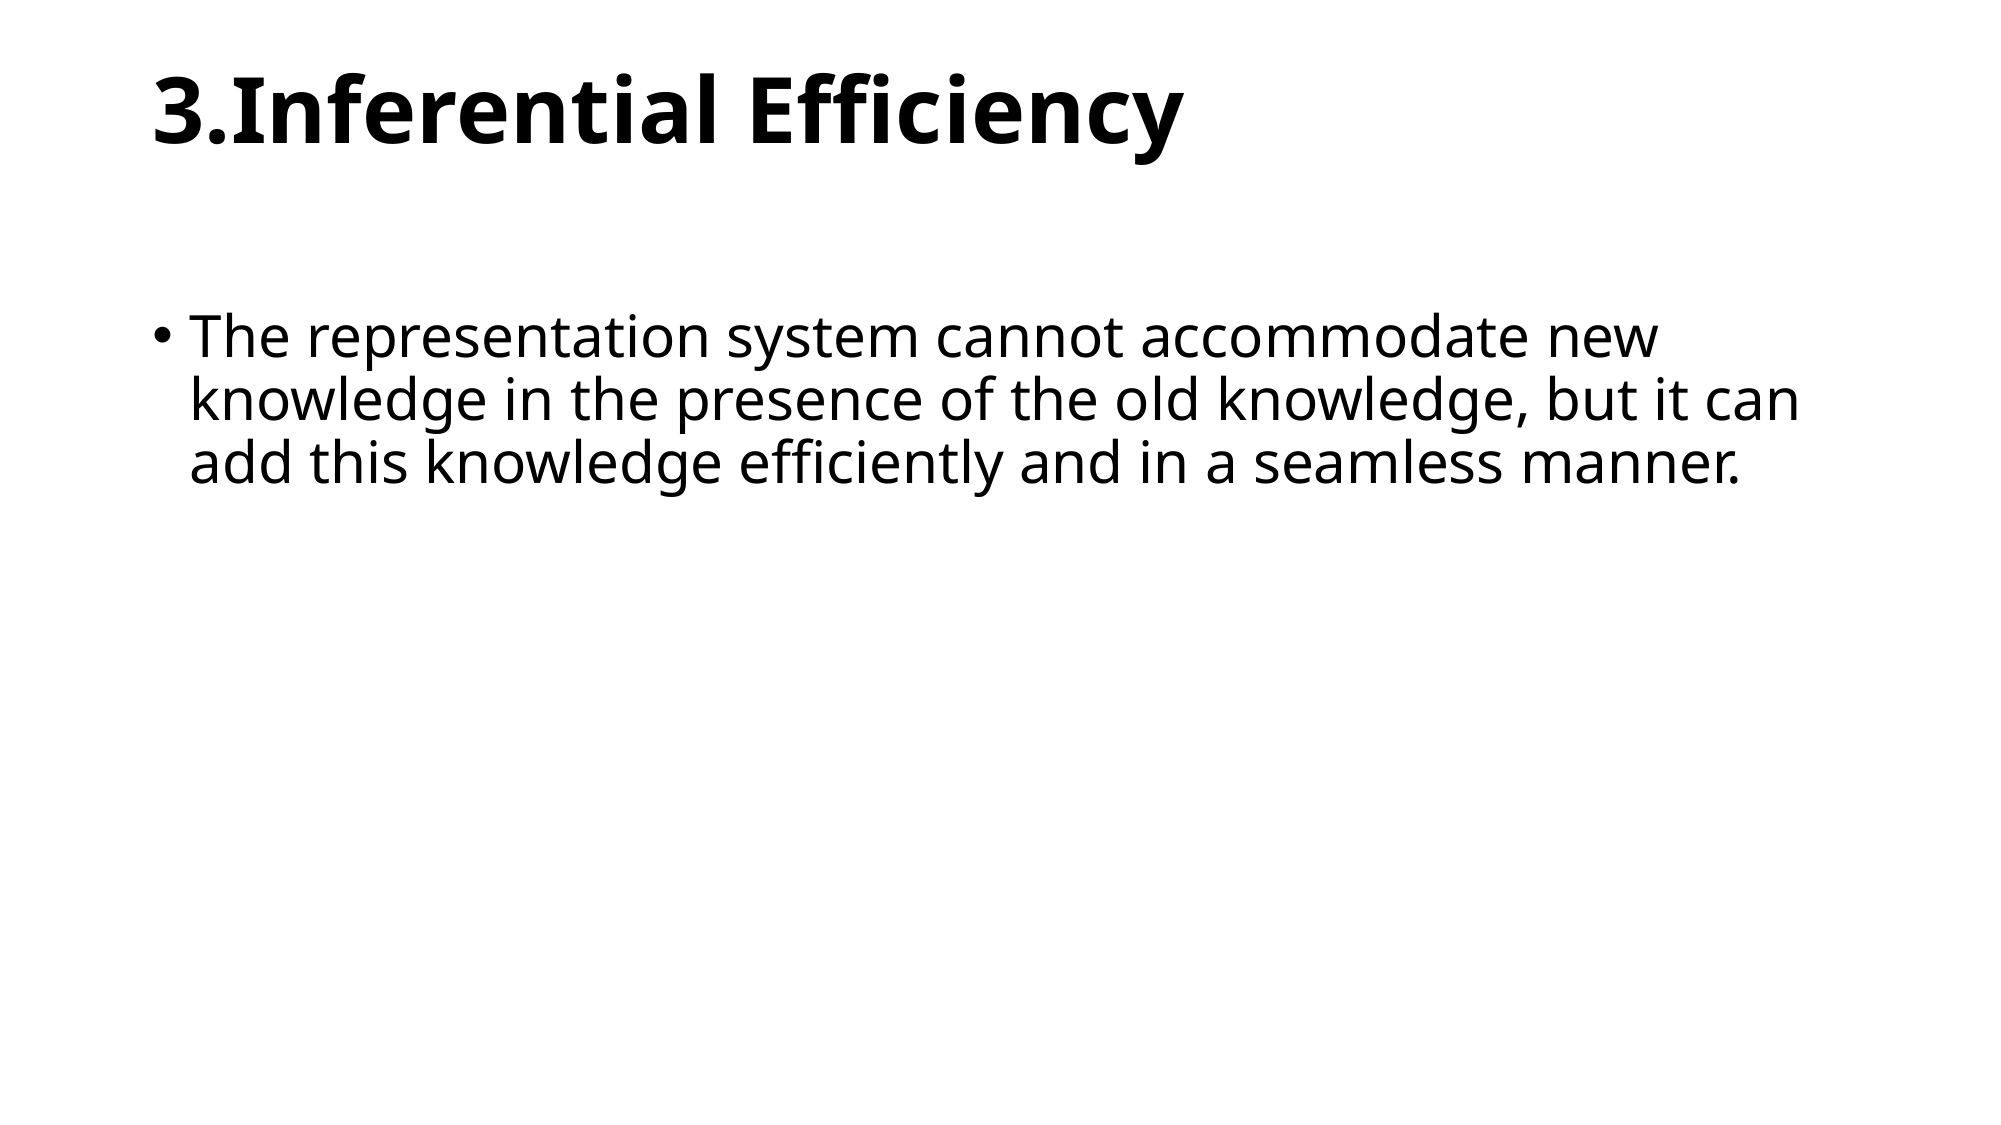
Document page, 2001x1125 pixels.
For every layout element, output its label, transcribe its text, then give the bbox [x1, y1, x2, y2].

title 3.Inferential Efficiency [137, 59, 1863, 278]
list The representation system cannot accommodate new knowledge in the presence of the old knowledge, but it can add this knowledge efficiently and in a seamless manner. [137, 299, 1863, 1014]
